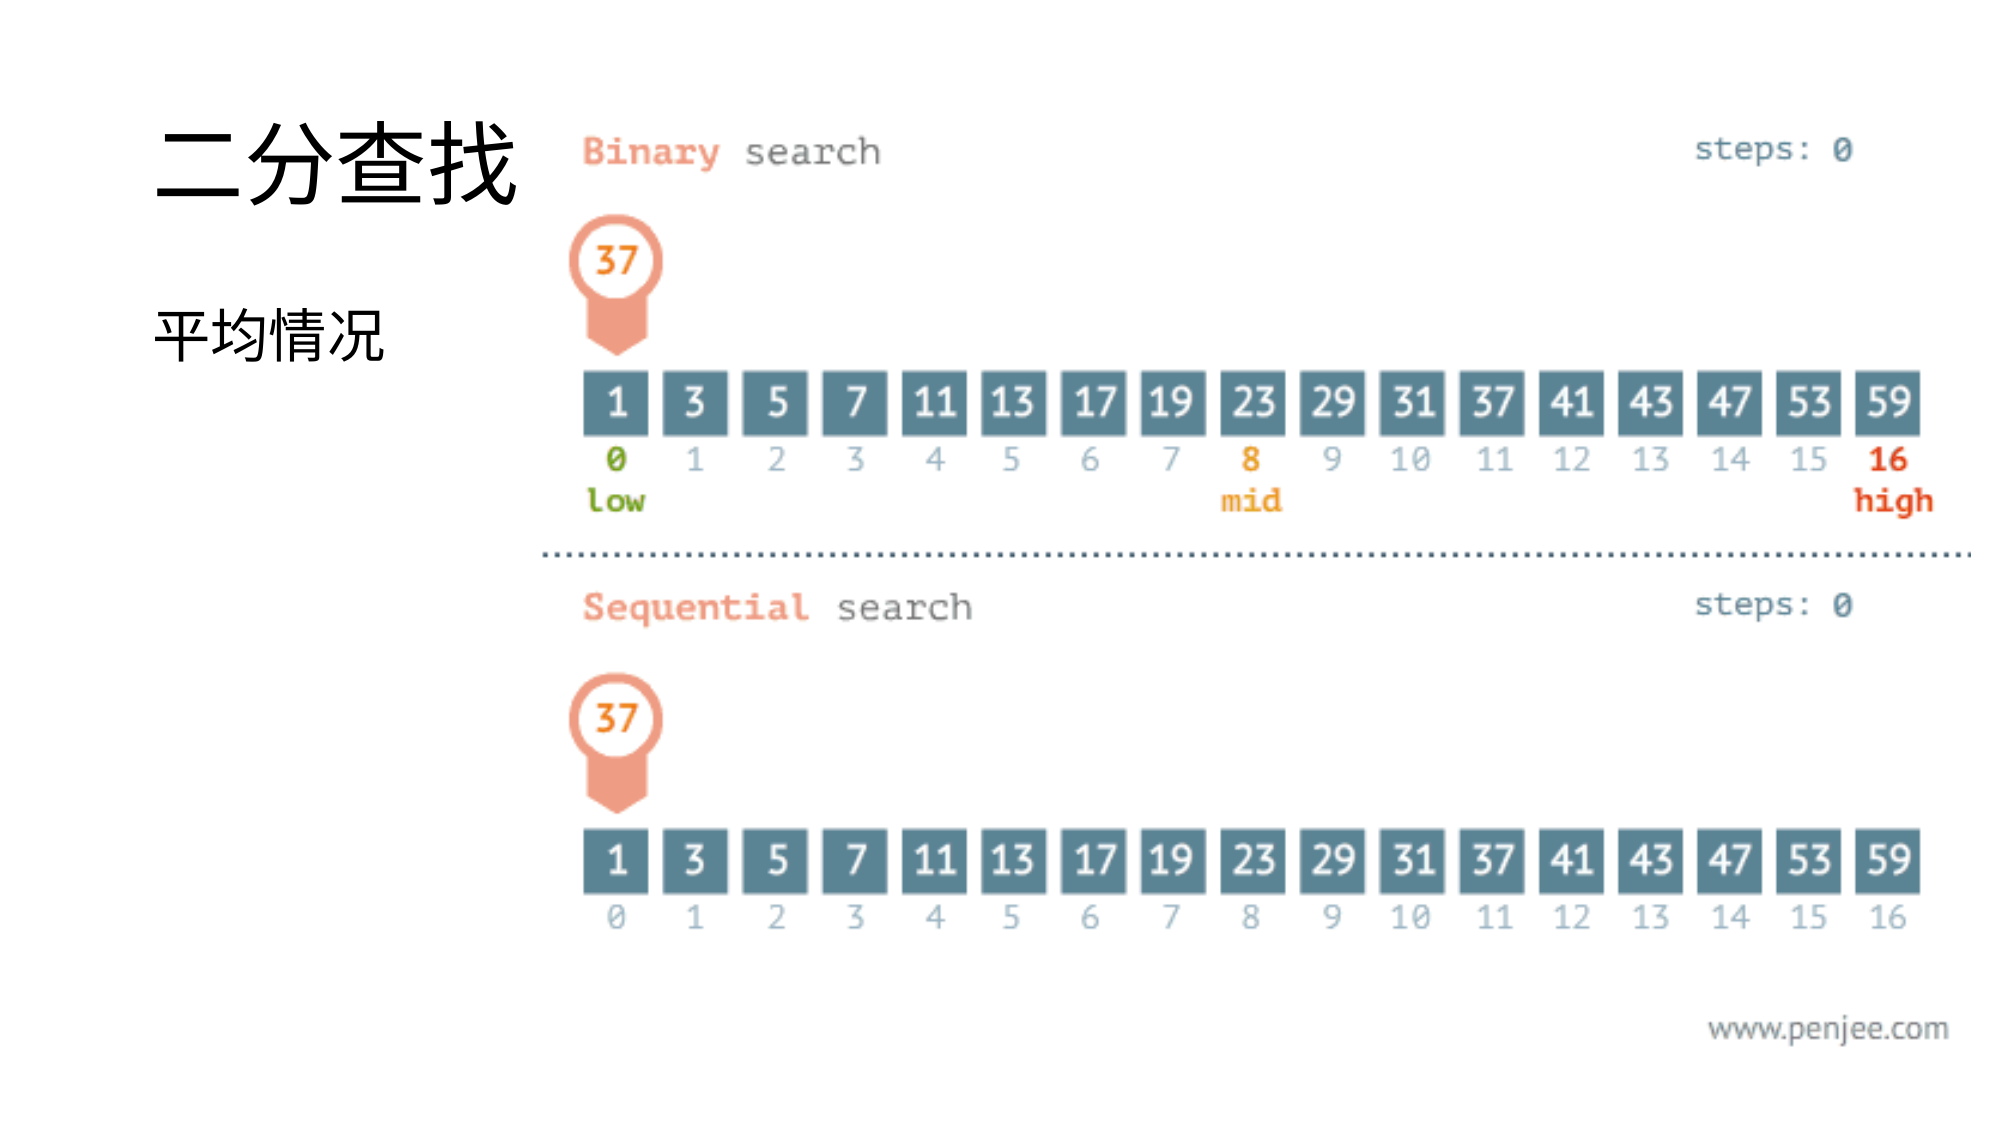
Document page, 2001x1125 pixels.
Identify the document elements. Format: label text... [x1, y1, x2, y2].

list 平均情况 [137, 299, 534, 1014]
picture [534, 107, 1971, 1066]
title 二分查找 [137, 59, 1863, 278]
